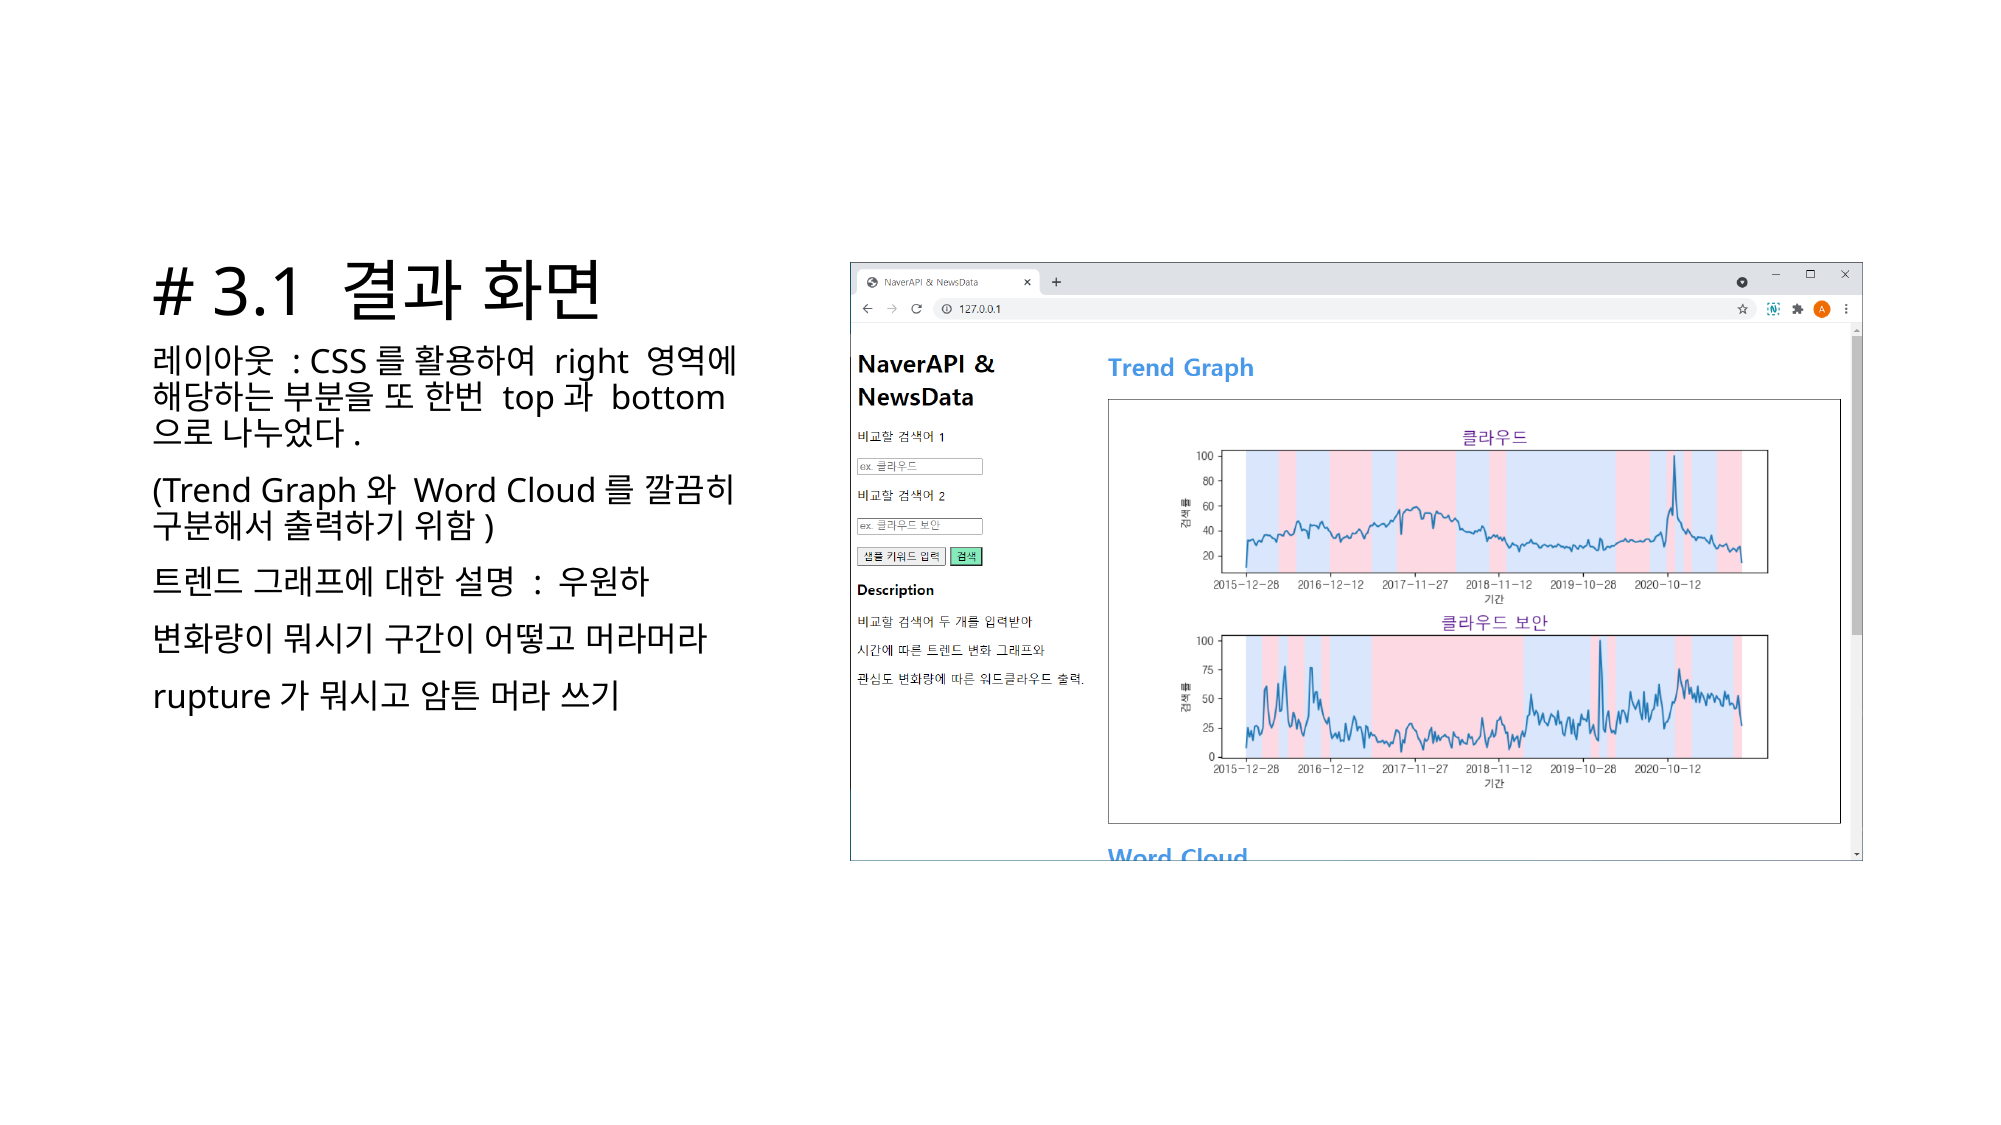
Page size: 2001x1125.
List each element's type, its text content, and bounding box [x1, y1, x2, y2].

title # 3.1 결과 화면 [137, 75, 783, 337]
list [850, 262, 1863, 861]
list 레이아웃 : CSS를 활용하여 right 영역에 해당하는 부분을 또 한번 top과 bottom으로 나누었다. (Trend Graph와 Word Cloud를 깔끔히 구분해서 출력하기 위함) 트렌드 그래프에 대한 설명 : 우원하 변화량이 뭐시기 구간이 어떻고 머라머라 rupture가 뭐시고 암튼 머라 쓰기 [137, 337, 783, 963]
